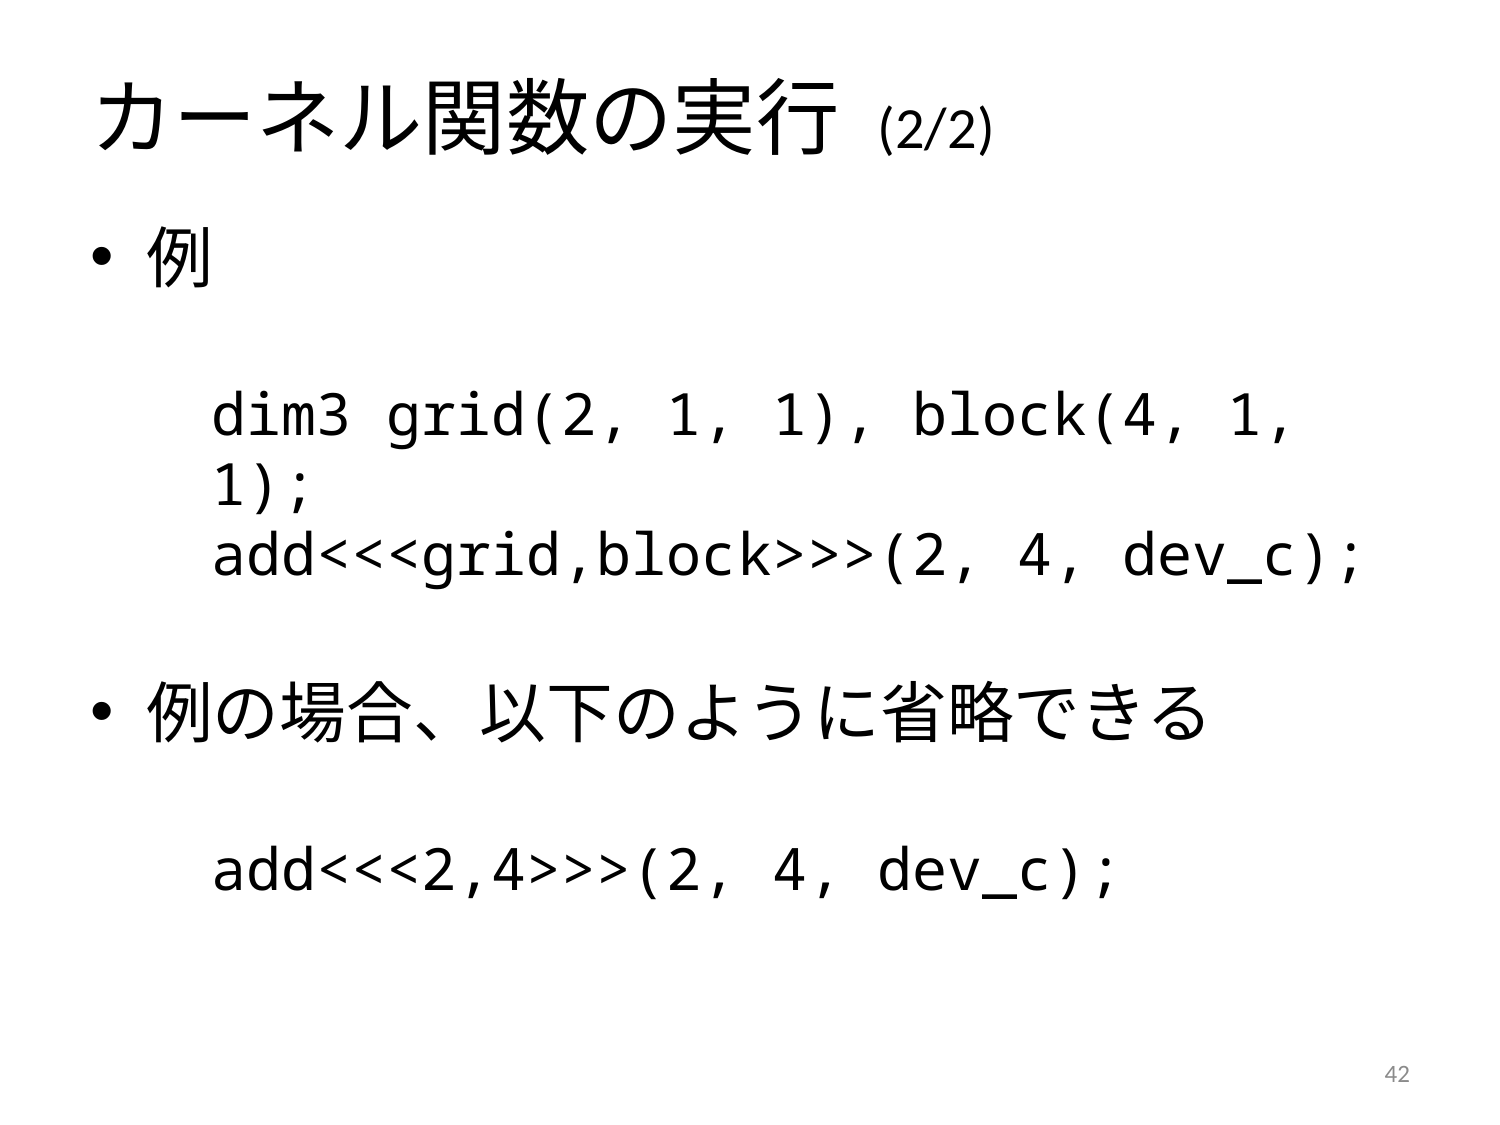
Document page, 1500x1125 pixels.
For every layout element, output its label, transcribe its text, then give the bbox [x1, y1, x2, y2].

list 例 dim3 grid(2, 1, 1), block(4, 1, 1); add<<<grid,block>>>(2, 4, dev_c); 例の場合、以下のように省略できる add<<<2,4>>>(2, 4, dev_c); [74, 207, 1426, 1036]
slide_number 41 [1074, 1042, 1425, 1103]
title カーネル関数の実行 (2/2) [74, 44, 1426, 185]
